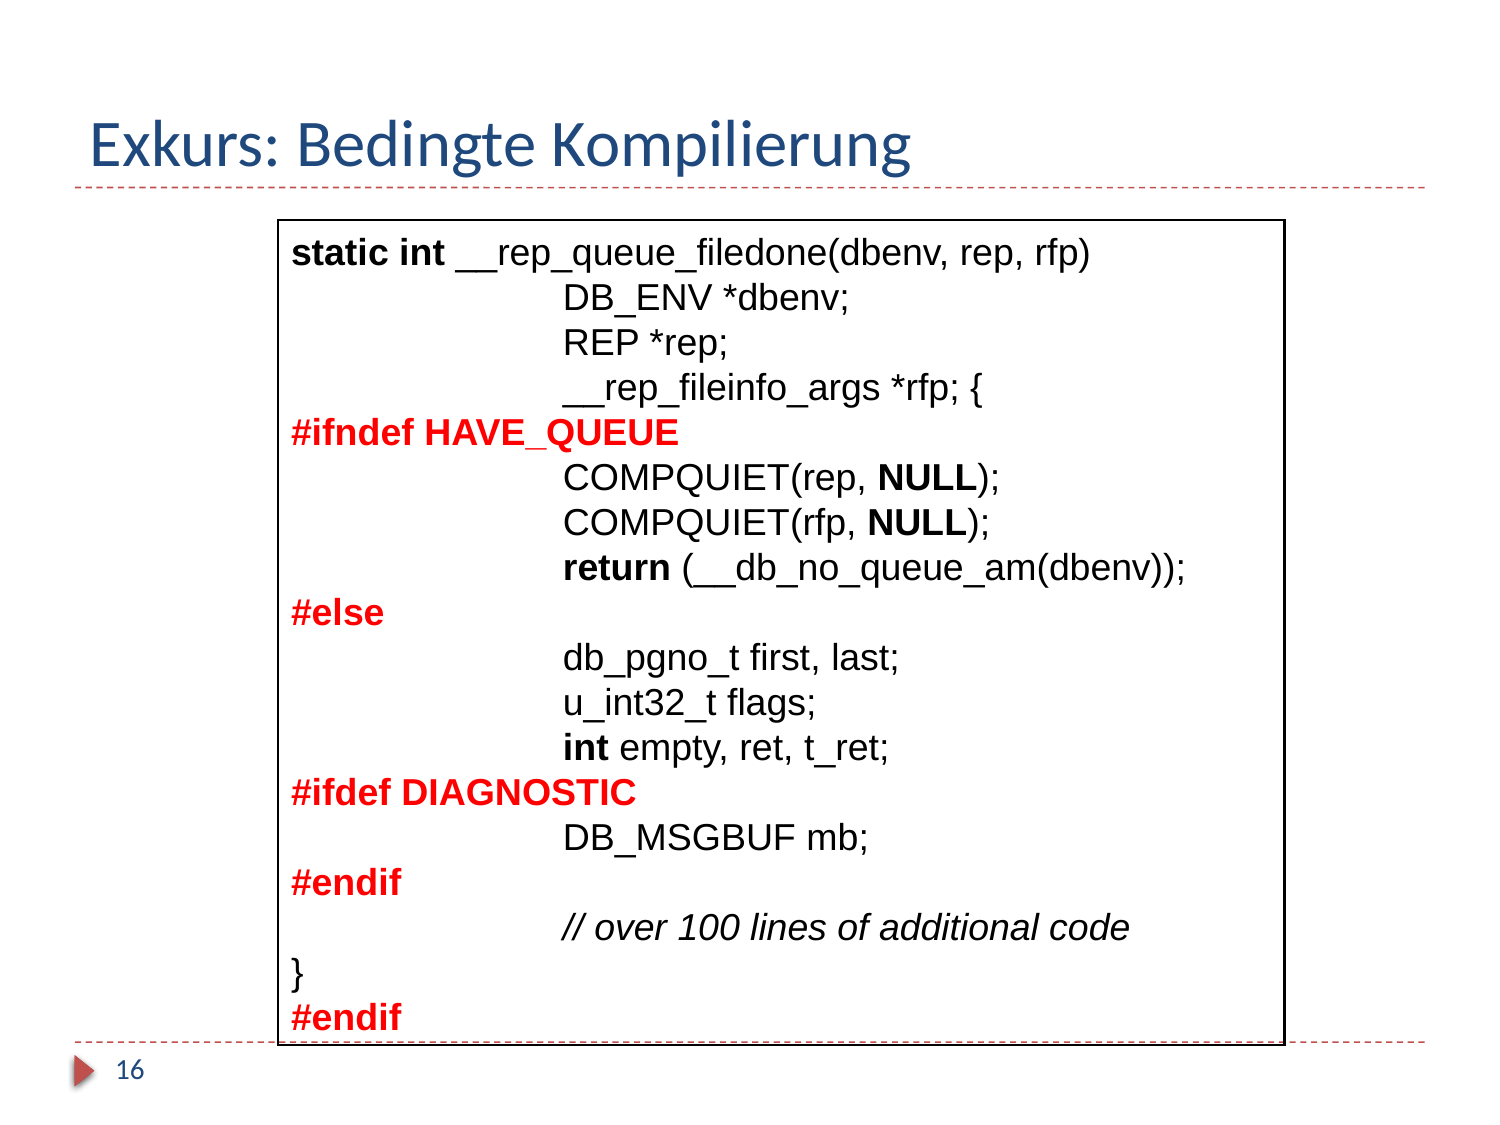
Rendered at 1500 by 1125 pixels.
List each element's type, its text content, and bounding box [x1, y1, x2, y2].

text_box static int __rep_queue_filedone(dbenv, rep, rfp) DB_ENV *dbenv; REP *rep; __rep_fileinfo_args *rfp; { #ifndef HAVE_QUEUE COMPQUIET(rep, NULL); COMPQUIET(rfp, NULL); return (__db_no_queue_am(dbenv)); #else db_pgno_t first, last; u_int32_t flags; int empty, ret, t_ret; #ifdef DIAGNOSTIC DB_MSGBUF mb; #endif // over 100 lines of additional code } #endif [277, 219, 1285, 1045]
slide_number 16 [100, 1042, 426, 1103]
title Exkurs: Bedingte Kompilierung [75, 37, 1425, 188]
